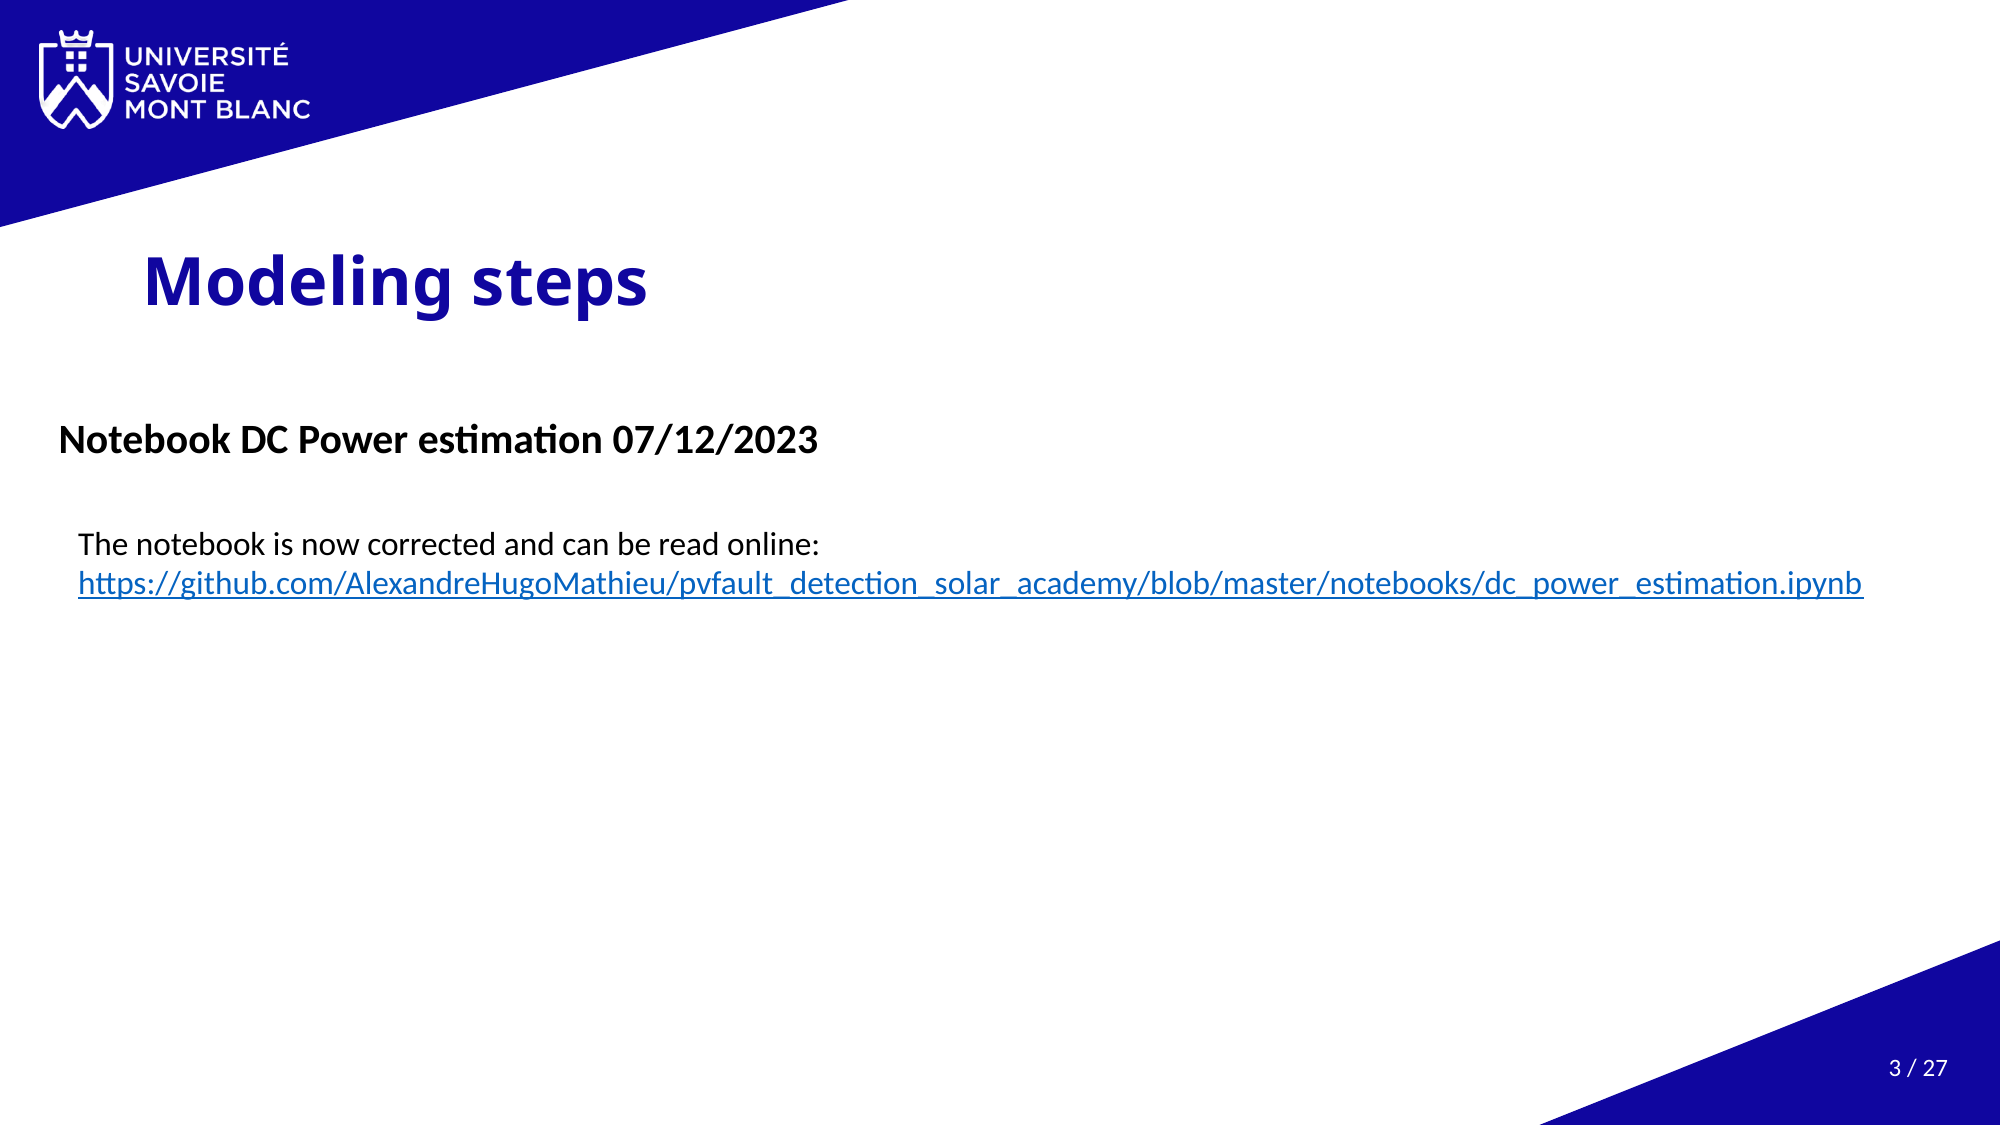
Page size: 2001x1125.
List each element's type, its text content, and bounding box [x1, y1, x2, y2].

text_box The notebook is now corrected and can be read online: https://github.com/AlexandreHugoMathieu/pvfault_detection_solar_academy/blob/master/notebooks/dc_power_estimation.ipynb [63, 514, 2000, 610]
slide_number 3 / 27 [1769, 1037, 1964, 1097]
title Modeling steps [127, 250, 1828, 318]
picture [39, 30, 310, 129]
list Notebook DC Power estimation 07/12/2023 [39, 409, 1027, 1125]
